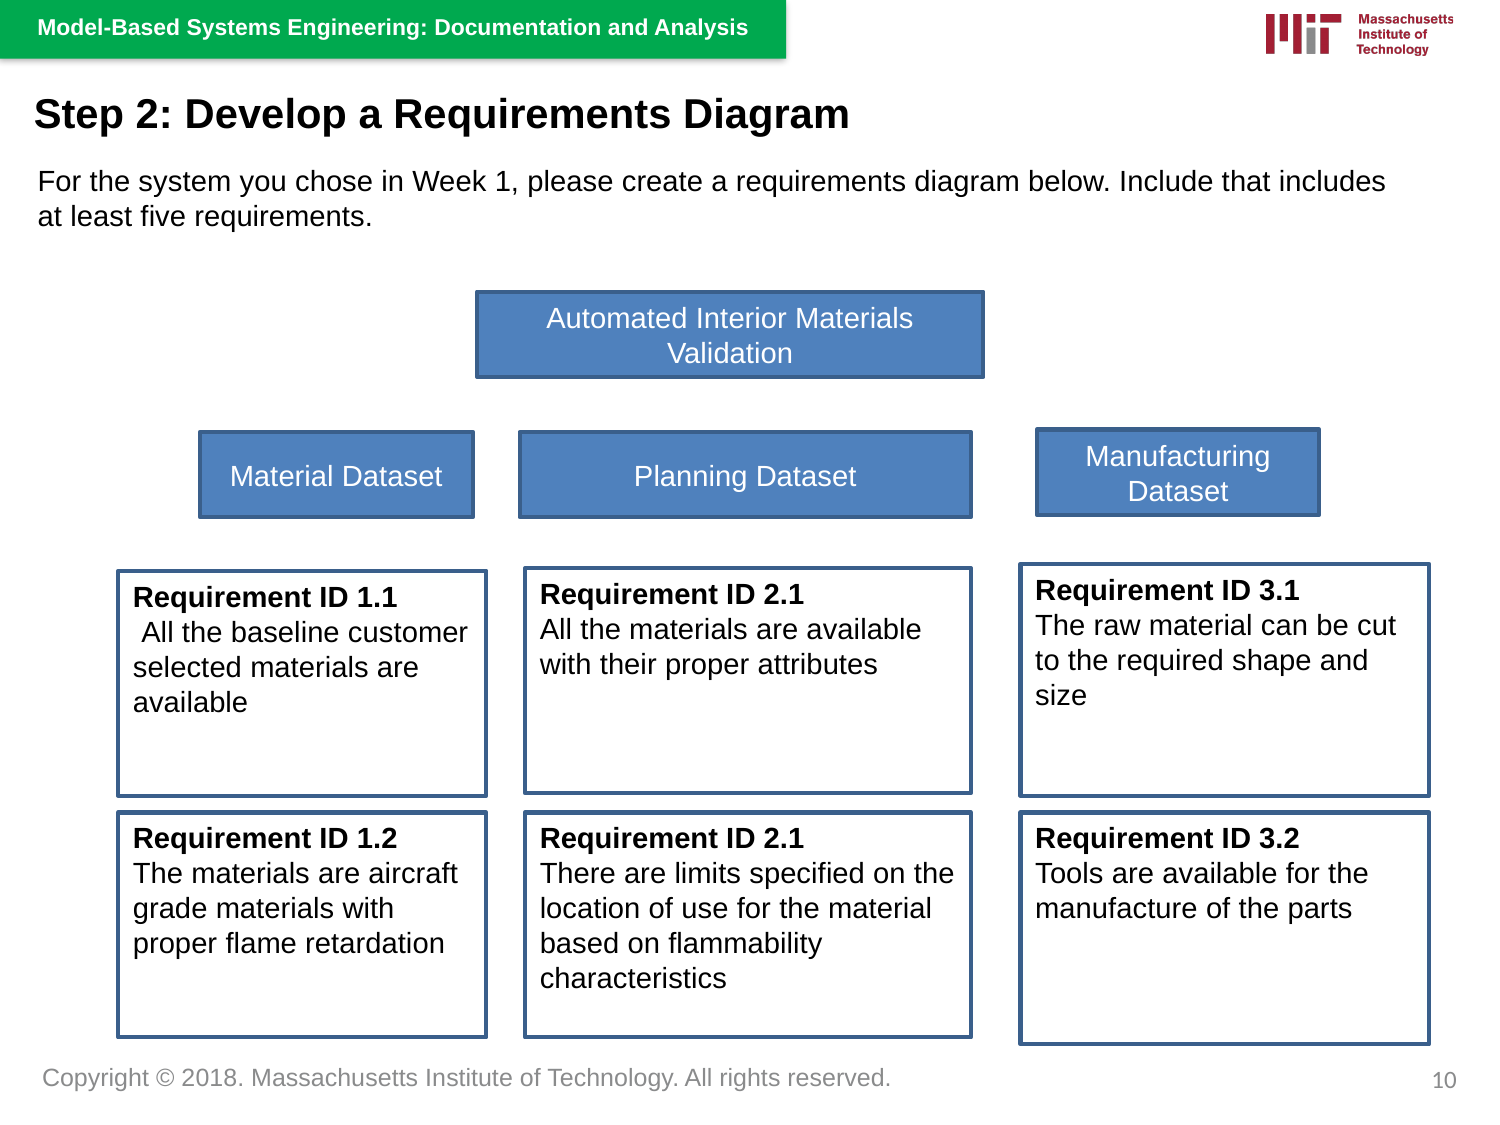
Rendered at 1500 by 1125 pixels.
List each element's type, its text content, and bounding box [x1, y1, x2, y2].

text_box Requirement ID 2.1 All the materials are available with their proper attributes [523, 566, 973, 795]
text_box Automated Interior Materials Validation [475, 290, 985, 379]
text_box Requirement ID 2.1 There are limits specified on the location of use for the material based on flammability characteristics [523, 810, 973, 1039]
text_box Step 2: Develop a Requirements Diagram [18, 71, 1369, 155]
text_box Requirement ID 1.2 The materials are aircraft grade materials with proper flame retardation [116, 810, 488, 1039]
text_box Manufacturing Dataset [1035, 427, 1321, 517]
text_box For the system you chose in Week 1, please create a requirements diagram below. Include that includes at least five requirements. [23, 154, 1430, 240]
text_box Requirement ID 1.1 All the baseline customer selected materials are available [116, 569, 488, 798]
text_box Material Dataset [198, 430, 475, 519]
picture [1266, 14, 1454, 56]
slide_number 10 [1121, 1055, 1472, 1116]
text_box Requirement ID 3.1 The raw material can be cut to the required shape and size [1018, 562, 1431, 798]
text_box Requirement ID 3.2 Tools are available for the manufacture of the parts [1018, 810, 1431, 1046]
text_box Planning Dataset [518, 430, 973, 519]
